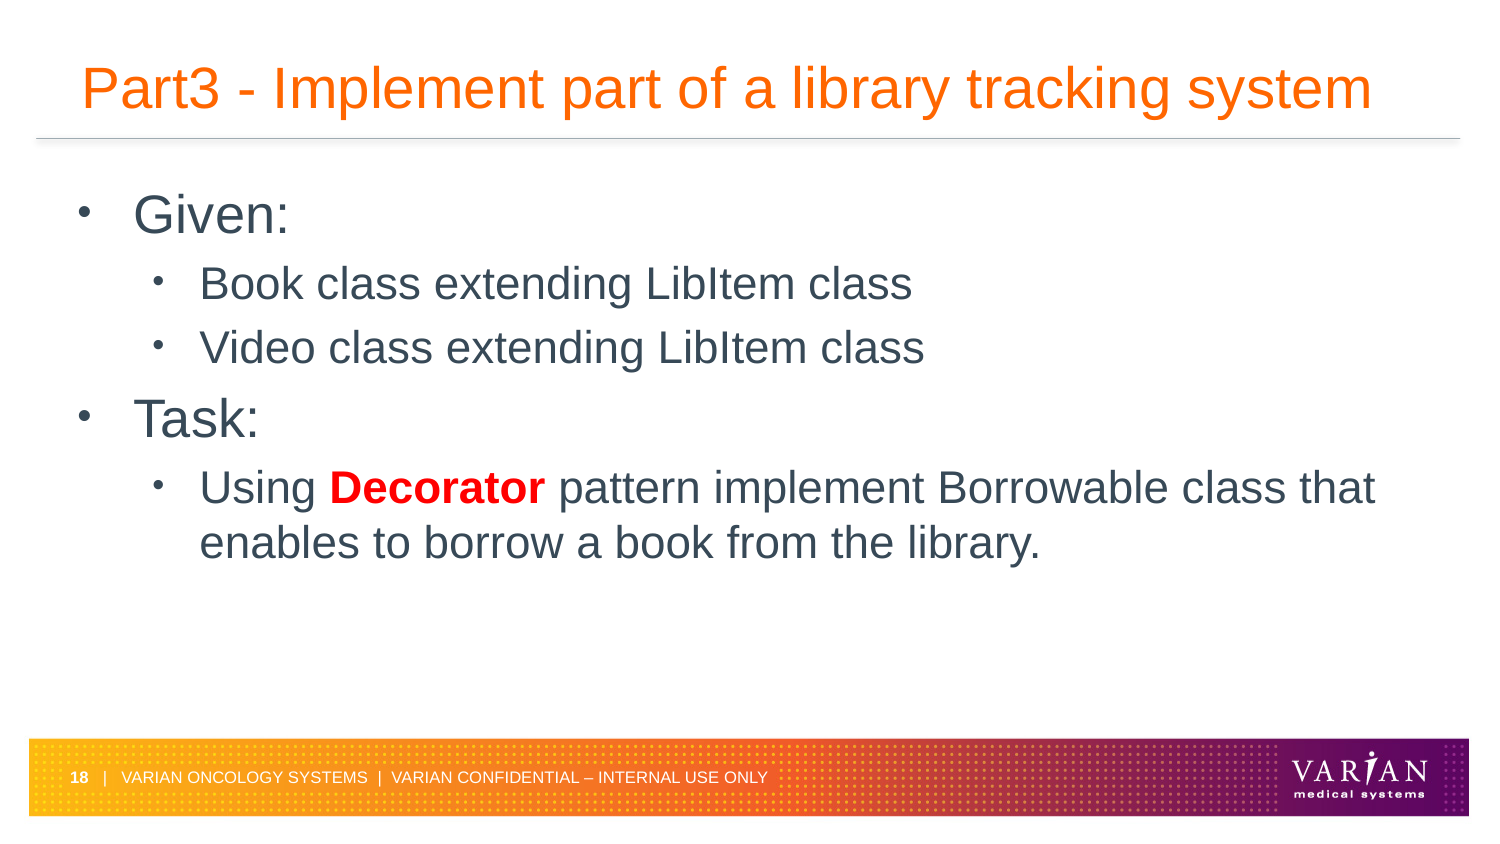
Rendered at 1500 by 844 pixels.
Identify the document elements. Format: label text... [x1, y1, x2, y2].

picture [0, 0, 1498, 844]
list Given: Book class extending LibItem class Video class extending LibItem class Task: Using Decorator pattern implement Borrowable class that enables to borrow a book from the library. [62, 171, 1438, 719]
title Part3 - Implement part of a library tracking system [66, 14, 1437, 156]
